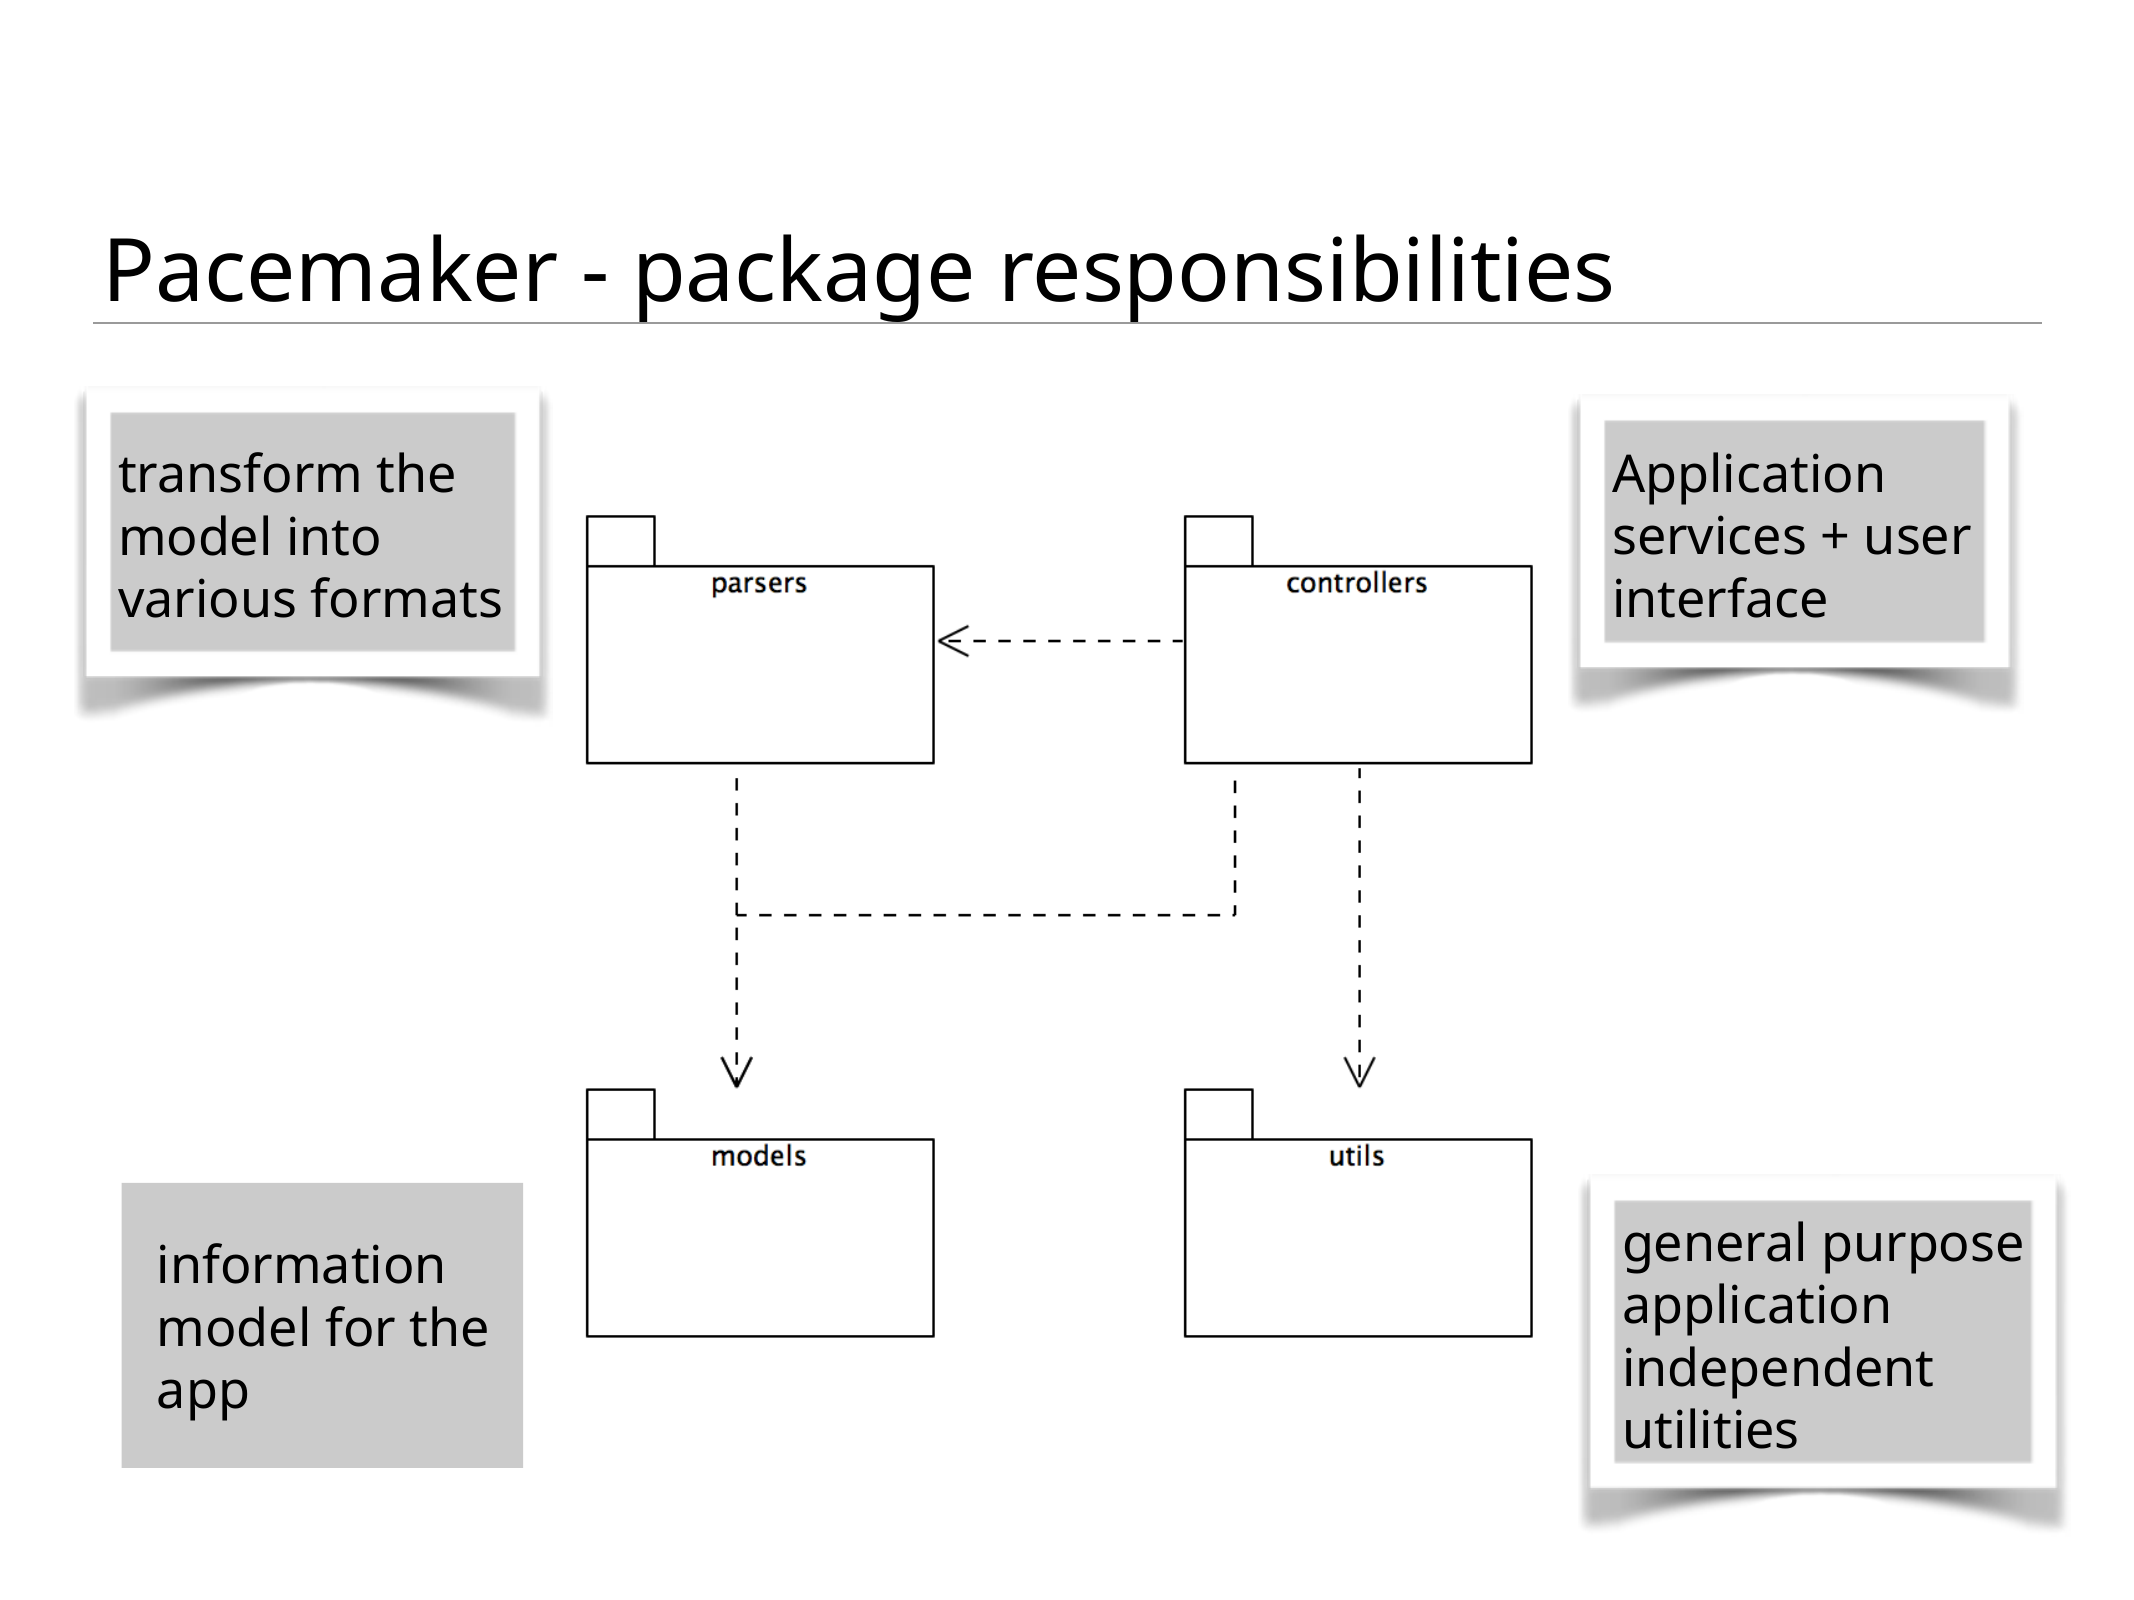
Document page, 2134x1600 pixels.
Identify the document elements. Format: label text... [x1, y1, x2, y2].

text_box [74, 386, 554, 727]
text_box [1577, 1174, 2071, 1537]
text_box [1568, 394, 2024, 718]
list information model for the app [121, 1182, 524, 1469]
picture [463, 452, 1655, 1415]
title Pacemaker - package responsibilities [93, 97, 2041, 328]
